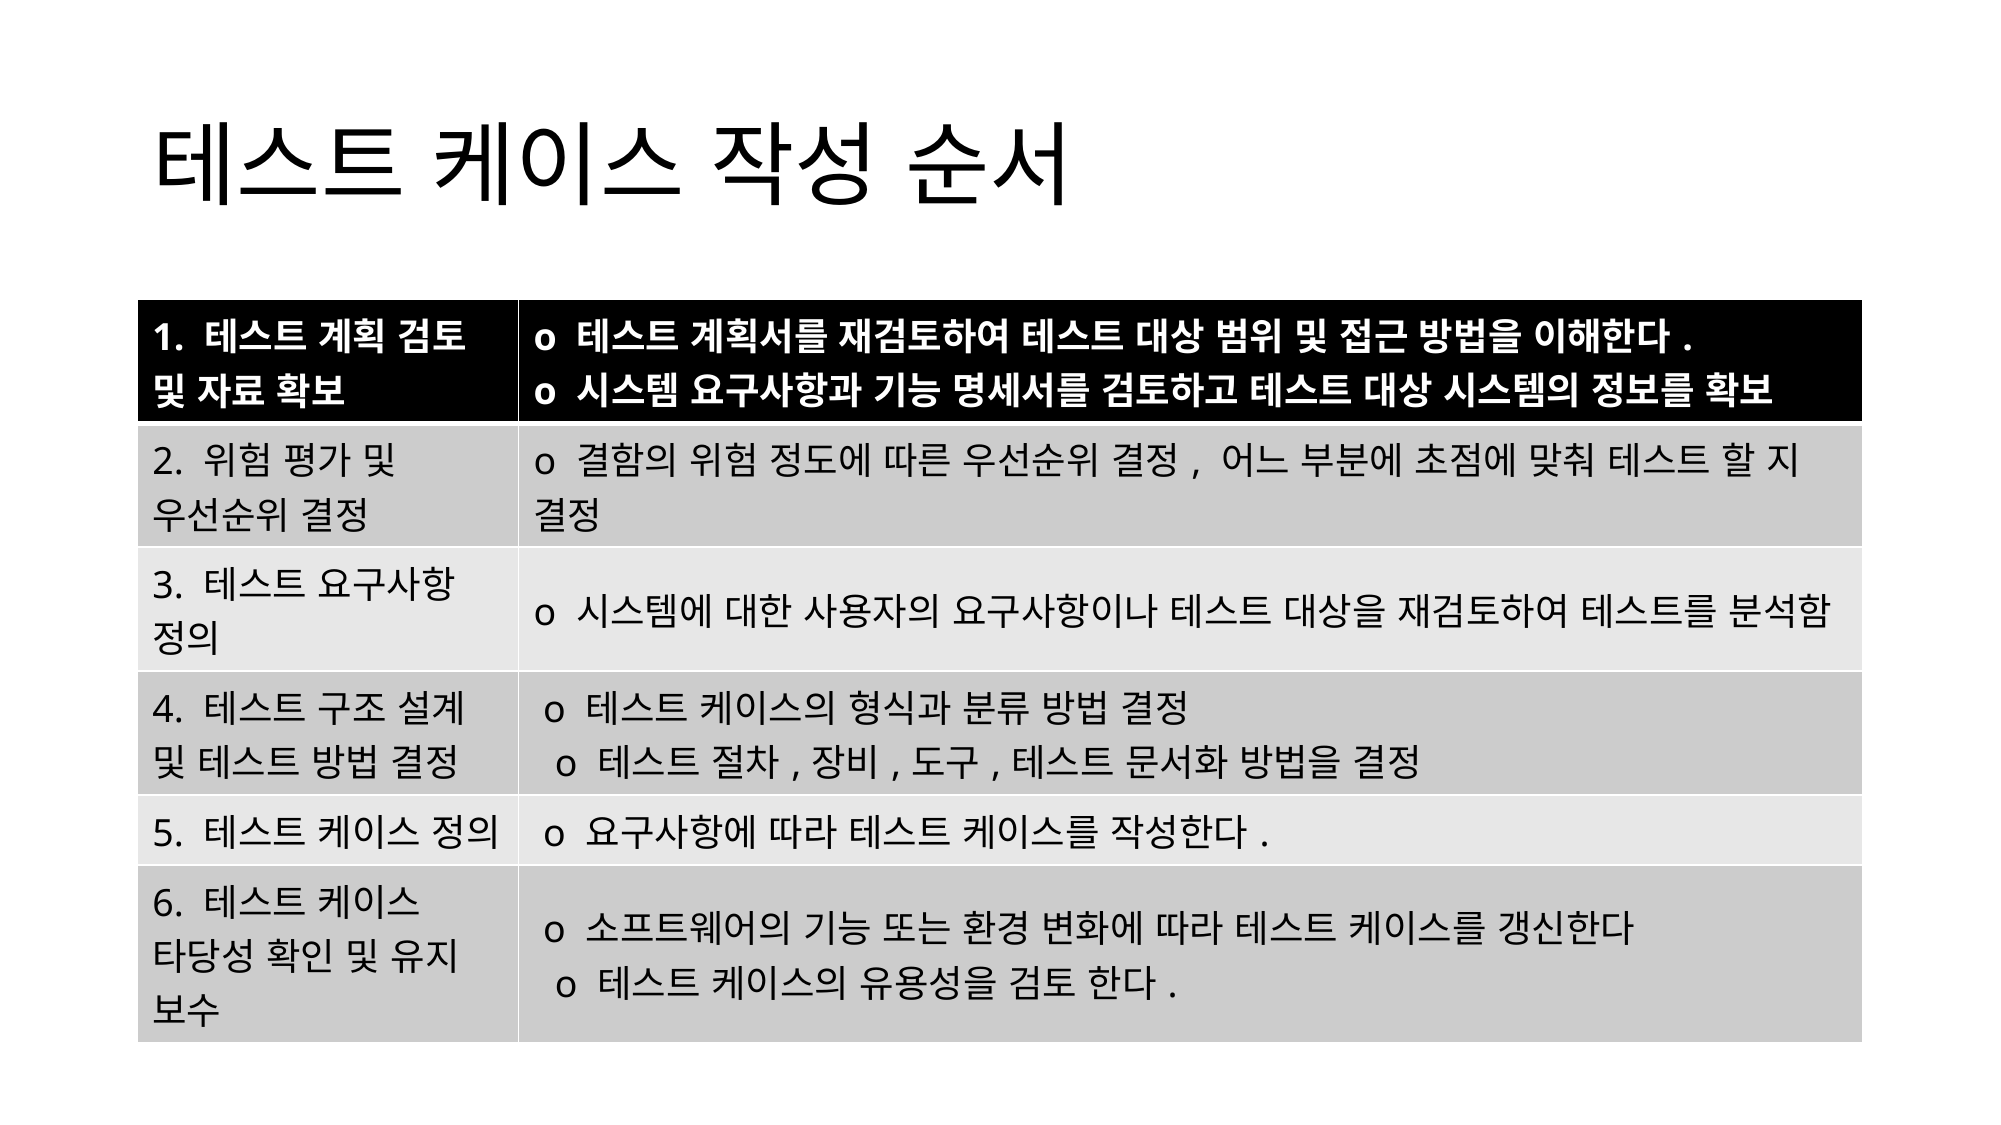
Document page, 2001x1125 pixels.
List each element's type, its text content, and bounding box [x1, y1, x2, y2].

title 테스트 케이스 작성 순서 [137, 59, 1863, 278]
table_cell 6. 테스트 케이스 타당성 확인 및 유지 보수 [138, 866, 518, 1042]
table_cell o 소프트웨어의 기능 또는 환경 변화에 따라 테스트 케이스를 갱신한다 o 테스트 케이스의 유용성을 검토 한다. [519, 866, 1862, 1042]
table_header o 테스트 계획서를 재검토하여 테스트 대상 범위 및 접근 방법을 이해한다. o 시스템 요구사항과 기능 명세서를 검토하고 테스트 대상 시스템의 정보를 확보 [519, 300, 1862, 421]
table_cell o 요구사항에 따라 테스트 케이스를 작성한다. [519, 796, 1862, 864]
table_cell o 시스템에 대한 사용자의 요구사항이나 테스트 대상을 재검토하여 테스트를 분석함 [519, 548, 1862, 670]
table_cell 4. 테스트 구조 설계 및 테스트 방법 결정 [138, 672, 518, 794]
table_cell o 테스트 케이스의 형식과 분류 방법 결정 o 테스트 절차,장비,도구,테스트 문서화 방법을 결정 [519, 672, 1862, 794]
table_cell o 결함의 위험 정도에 따른 우선순위 결정, 어느 부분에 초점에 맞춰 테스트 할 지 결정 [519, 426, 1862, 546]
table_header 1. 테스트 계획 검토 및 자료 확보 [138, 300, 518, 421]
table_cell 2. 위험 평가 및 우선순위 결정 [138, 426, 518, 546]
table_cell 3. 테스트 요구사항 정의 [138, 548, 518, 670]
table_cell 5. 테스트 케이스 정의 [138, 796, 518, 864]
